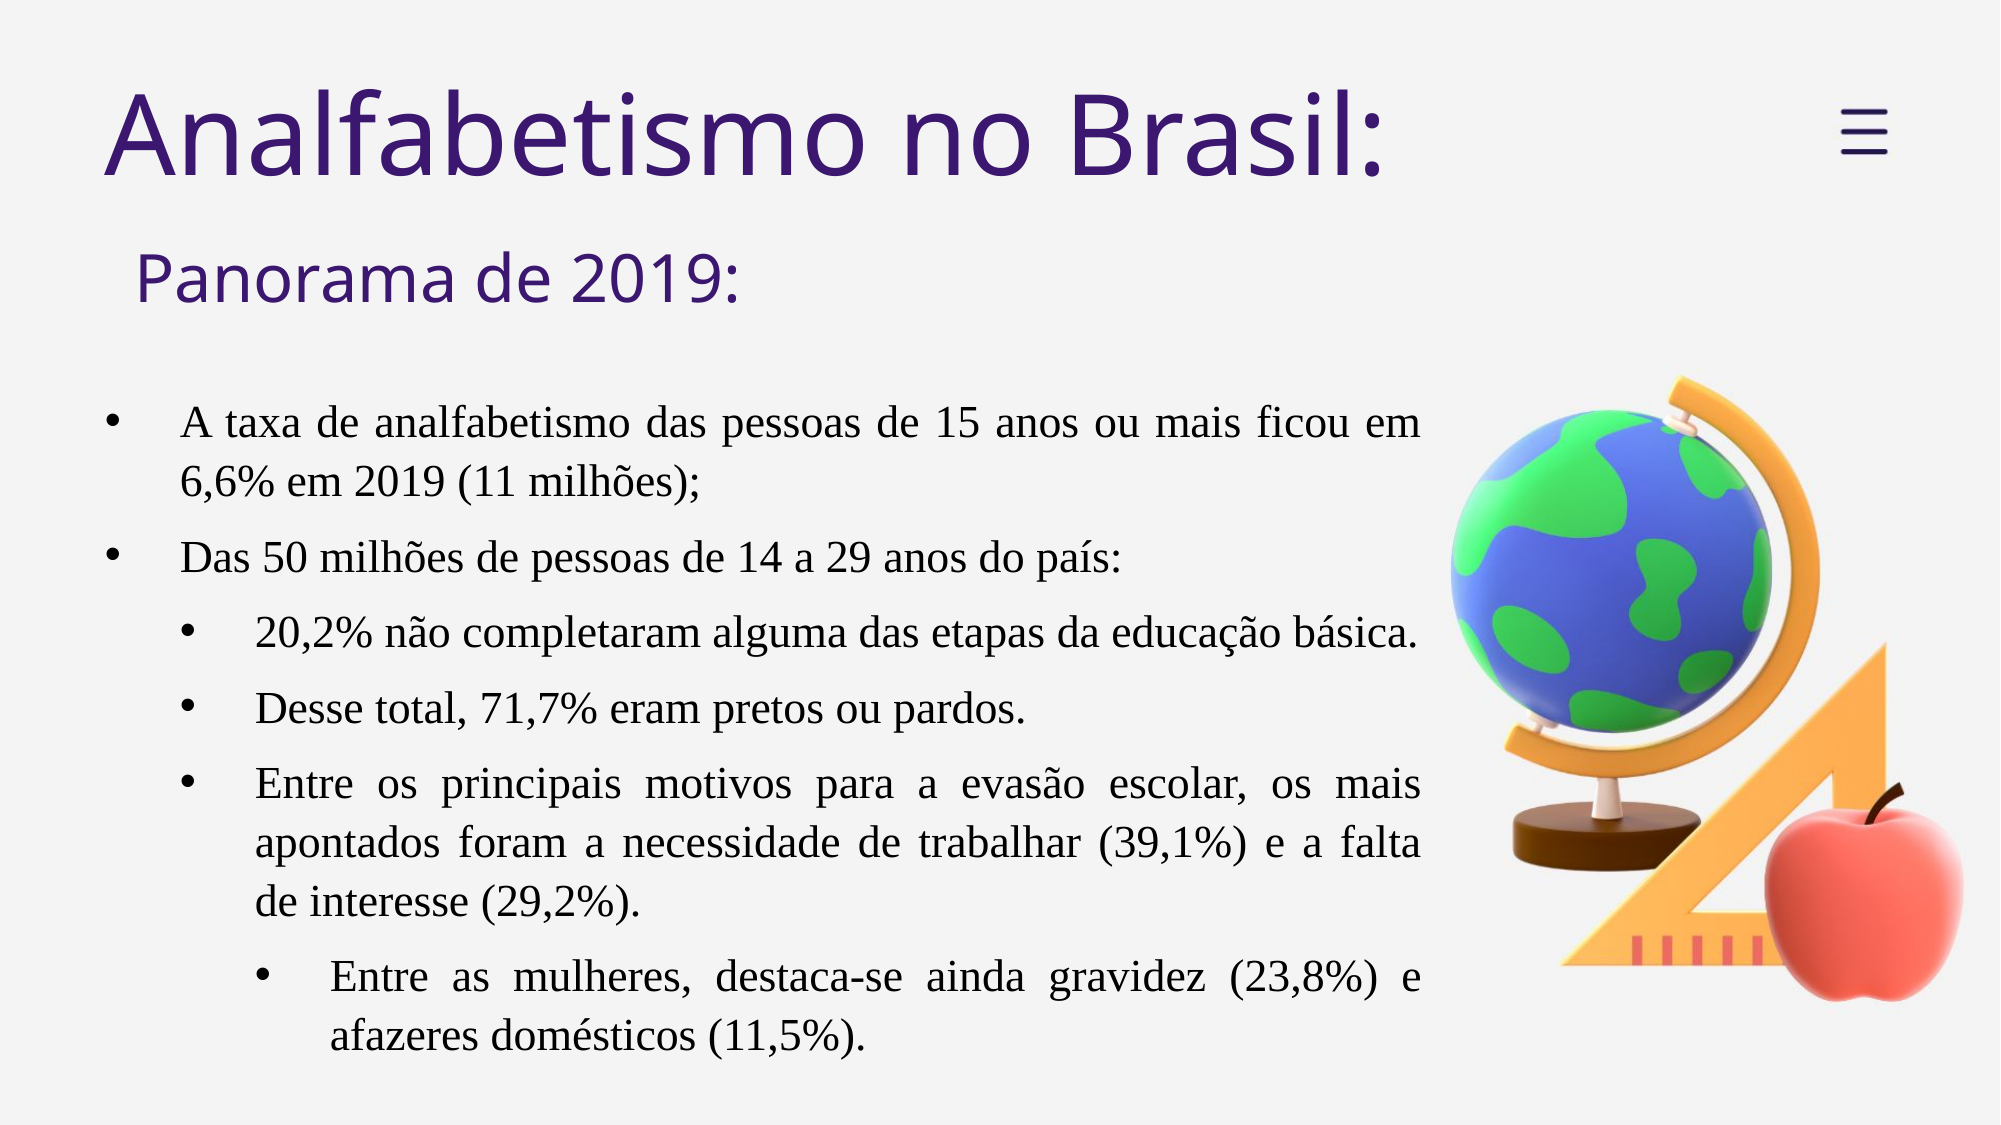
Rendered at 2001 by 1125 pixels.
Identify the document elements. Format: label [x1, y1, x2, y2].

list [0, 0, 2000, 1125]
